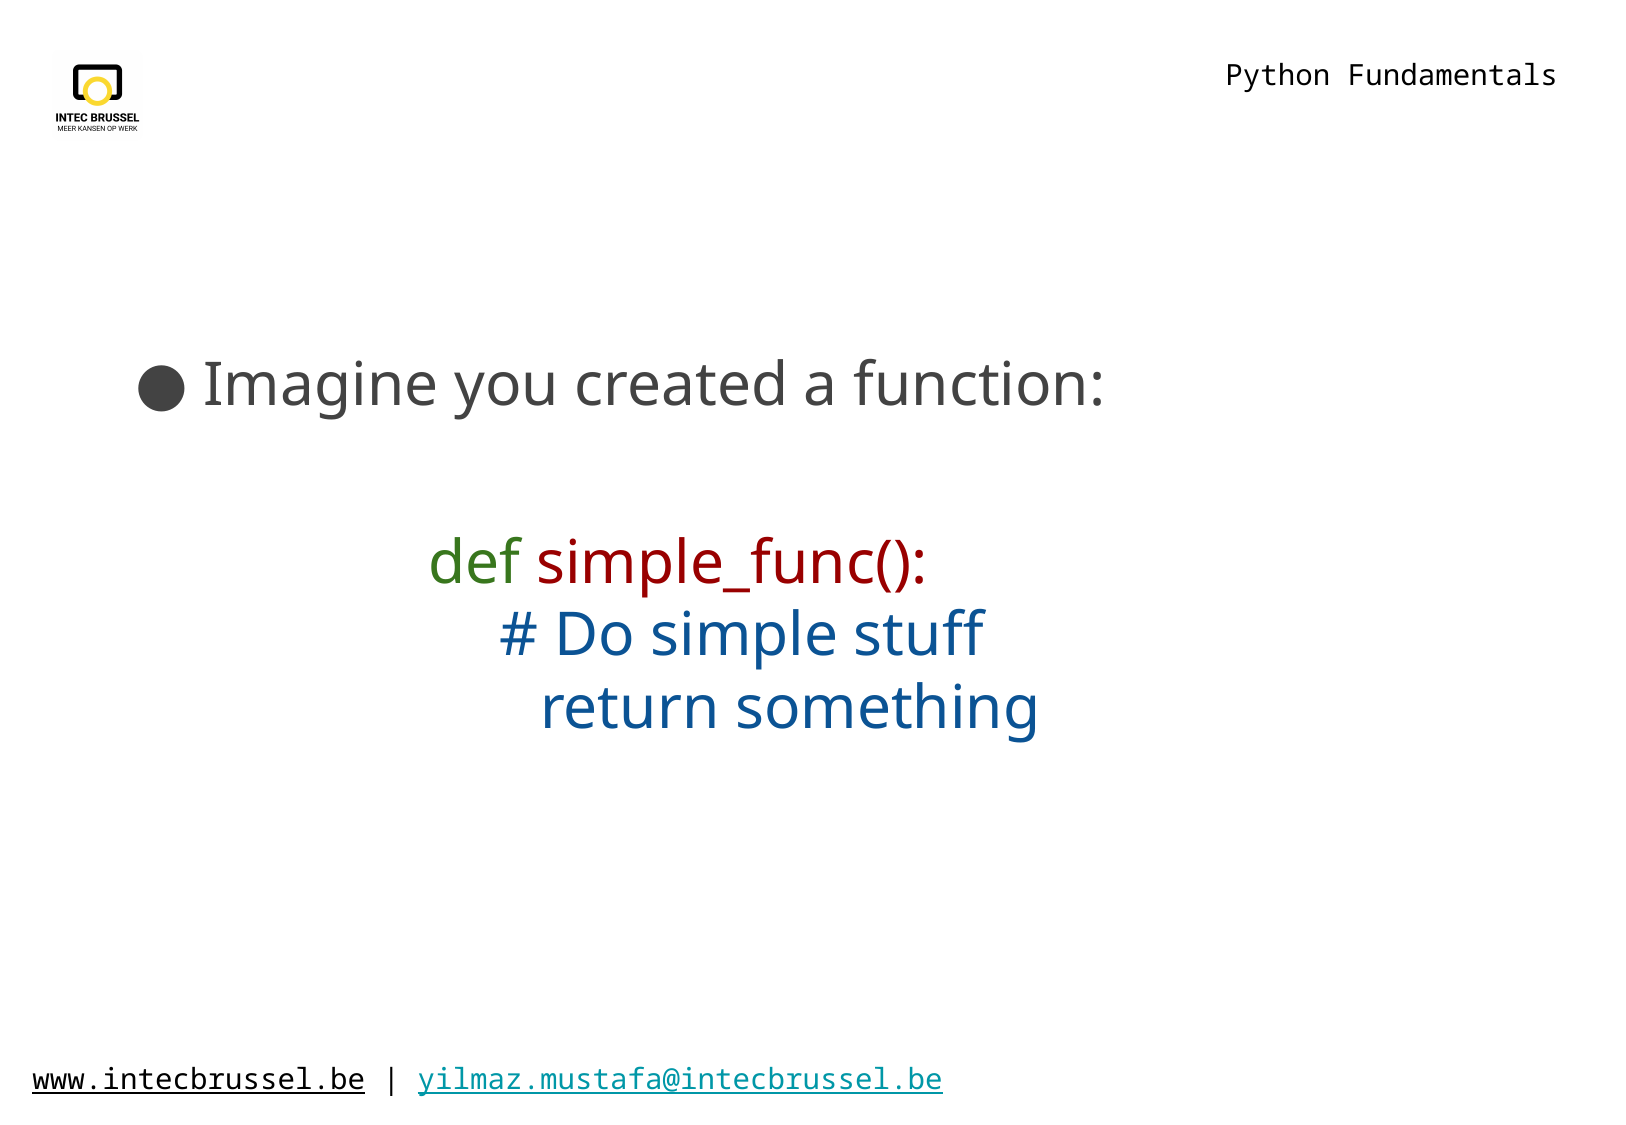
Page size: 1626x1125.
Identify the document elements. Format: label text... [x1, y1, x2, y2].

text_box Python Fundamentals [1057, 41, 1573, 113]
text_box www.intecbrussel.be | yilmaz.mustafa@intecbrussel.be [17, 1045, 964, 1118]
picture [51, 49, 143, 141]
list Imagine you created a function: def simple_func(): #: # Do simple stuff Preturn something [113, 329, 1539, 891]
